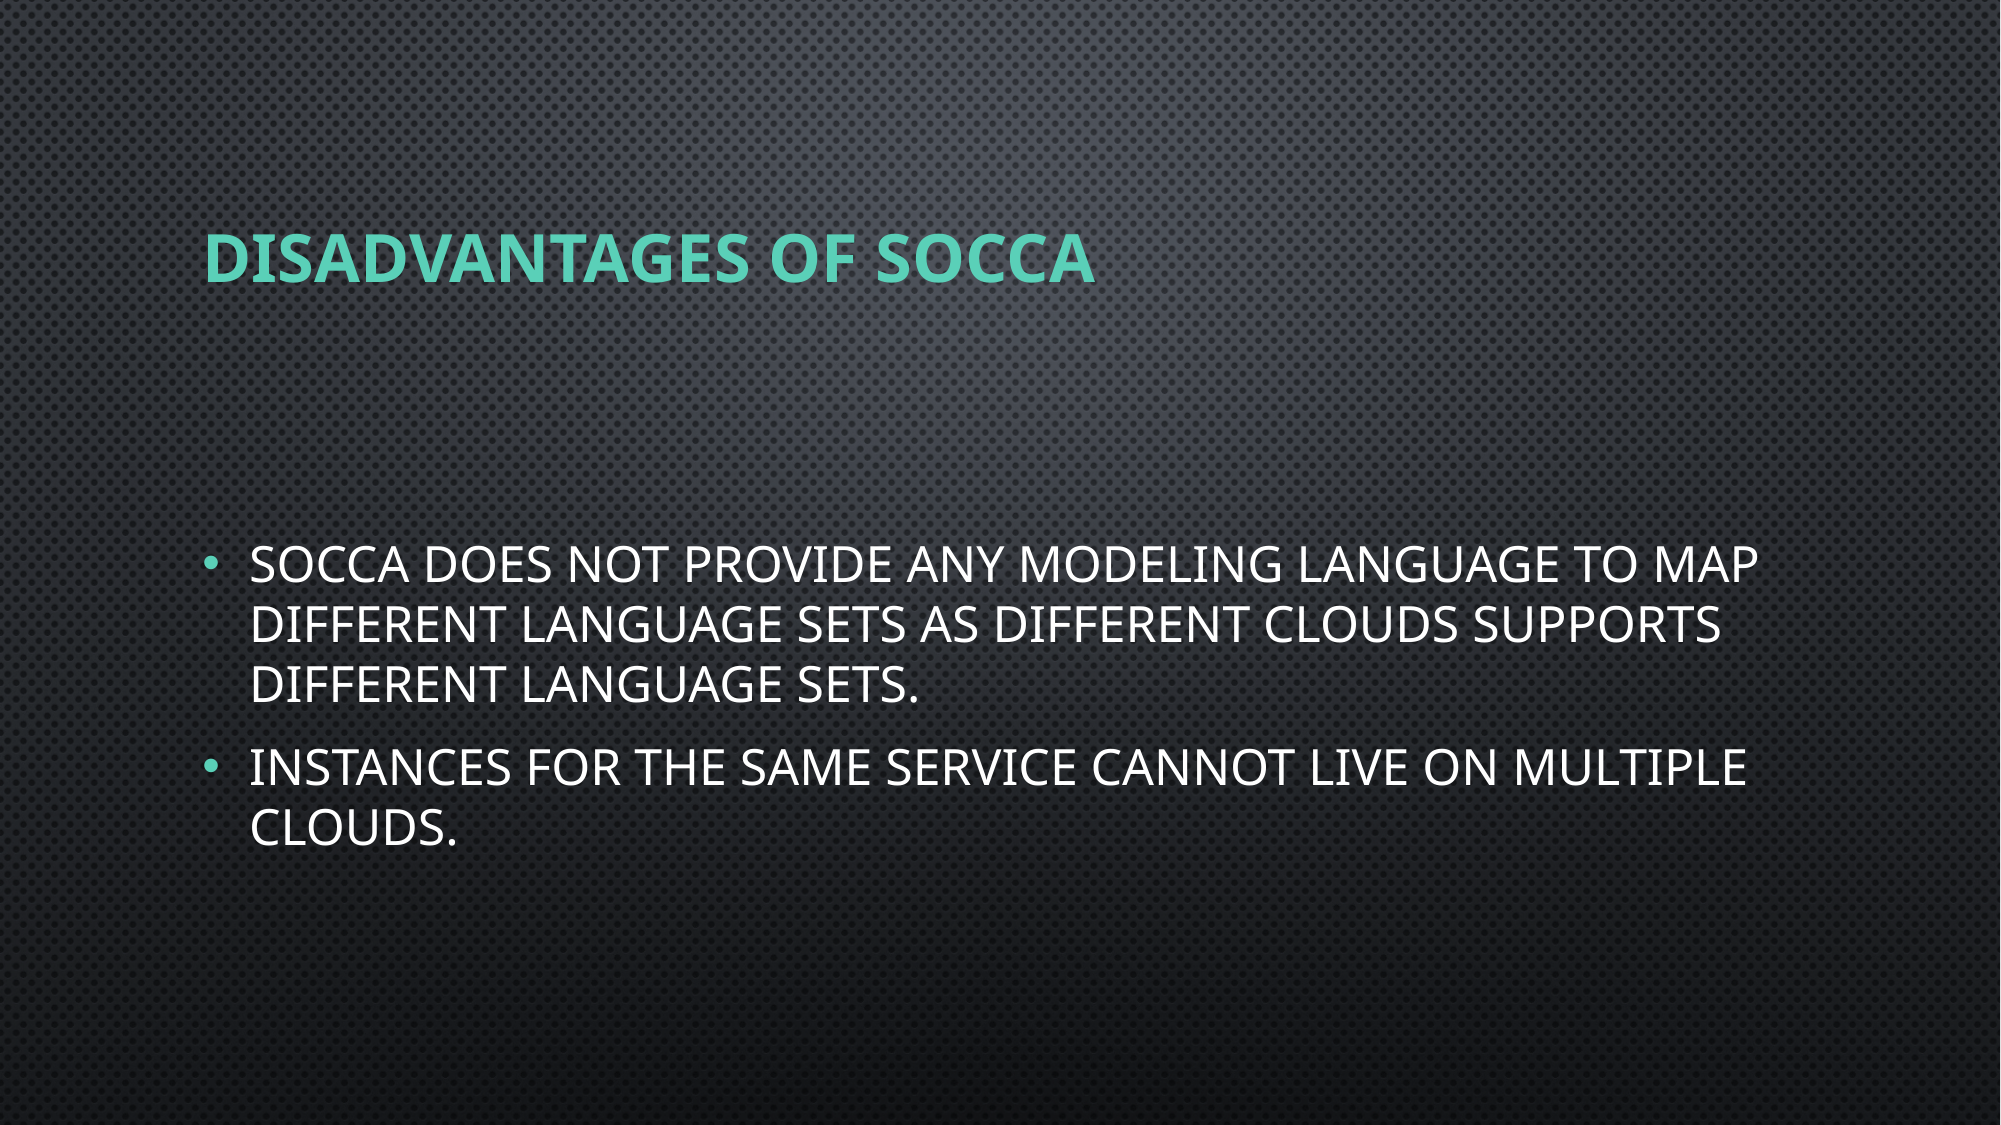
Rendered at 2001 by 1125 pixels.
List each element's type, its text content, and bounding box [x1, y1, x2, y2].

list SOCCA does not provide any modeling language to map different language sets as different clouds supports different language sets. Instances for the same service cannot live on multiple clouds. [187, 437, 1926, 950]
title Disadvantages of SOCCA [187, 99, 1813, 413]
